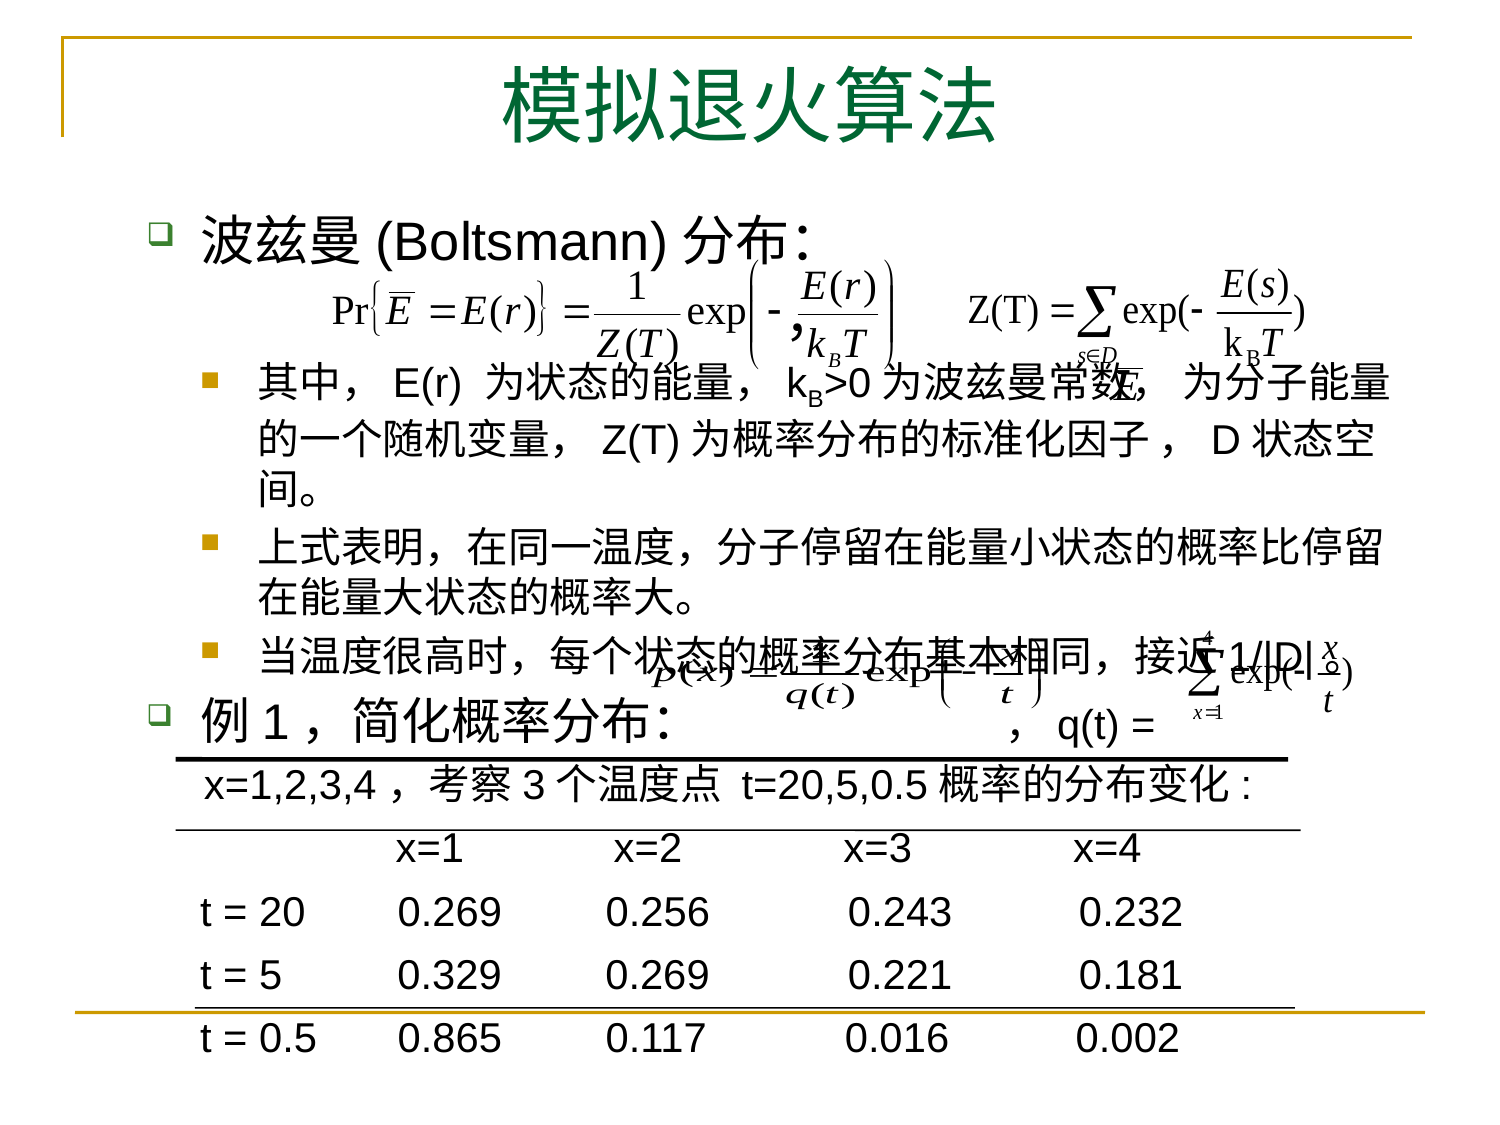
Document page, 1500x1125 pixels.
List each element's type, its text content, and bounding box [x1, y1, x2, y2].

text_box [960, 257, 1313, 376]
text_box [327, 253, 902, 376]
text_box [1108, 385, 1149, 406]
title 模拟退火算法 [74, 45, 1426, 198]
list 波兹曼(Boltsmann)分布： ， 其中，E(r) 为状态的能量，kB>0为波兹曼常数， 为分子能量的一个随机变量，Z(T)为概率分布的标准化因子 ，D状态空间。 上式表明，在同一温度，分子停留在能量小状态的概率比停留在能量大状态的概率大。 当温度很高时，每个状态的概率分布基本相同，接近1/|D|。 例1，简化概率分布： ，q(t) = x=1,2,3,4，考察3个温度点 t=20,5,0.5概率的分布变化: x=1 x=2 x=3 x=4 t = 20 0.269 0.256 0.243 0.232 t = 5 0.329 0.269 0.221 0.181 t = 0.5 0.865 0.117 0.016 0.002 [74, 198, 1426, 1006]
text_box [1183, 620, 1360, 728]
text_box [640, 632, 1055, 716]
